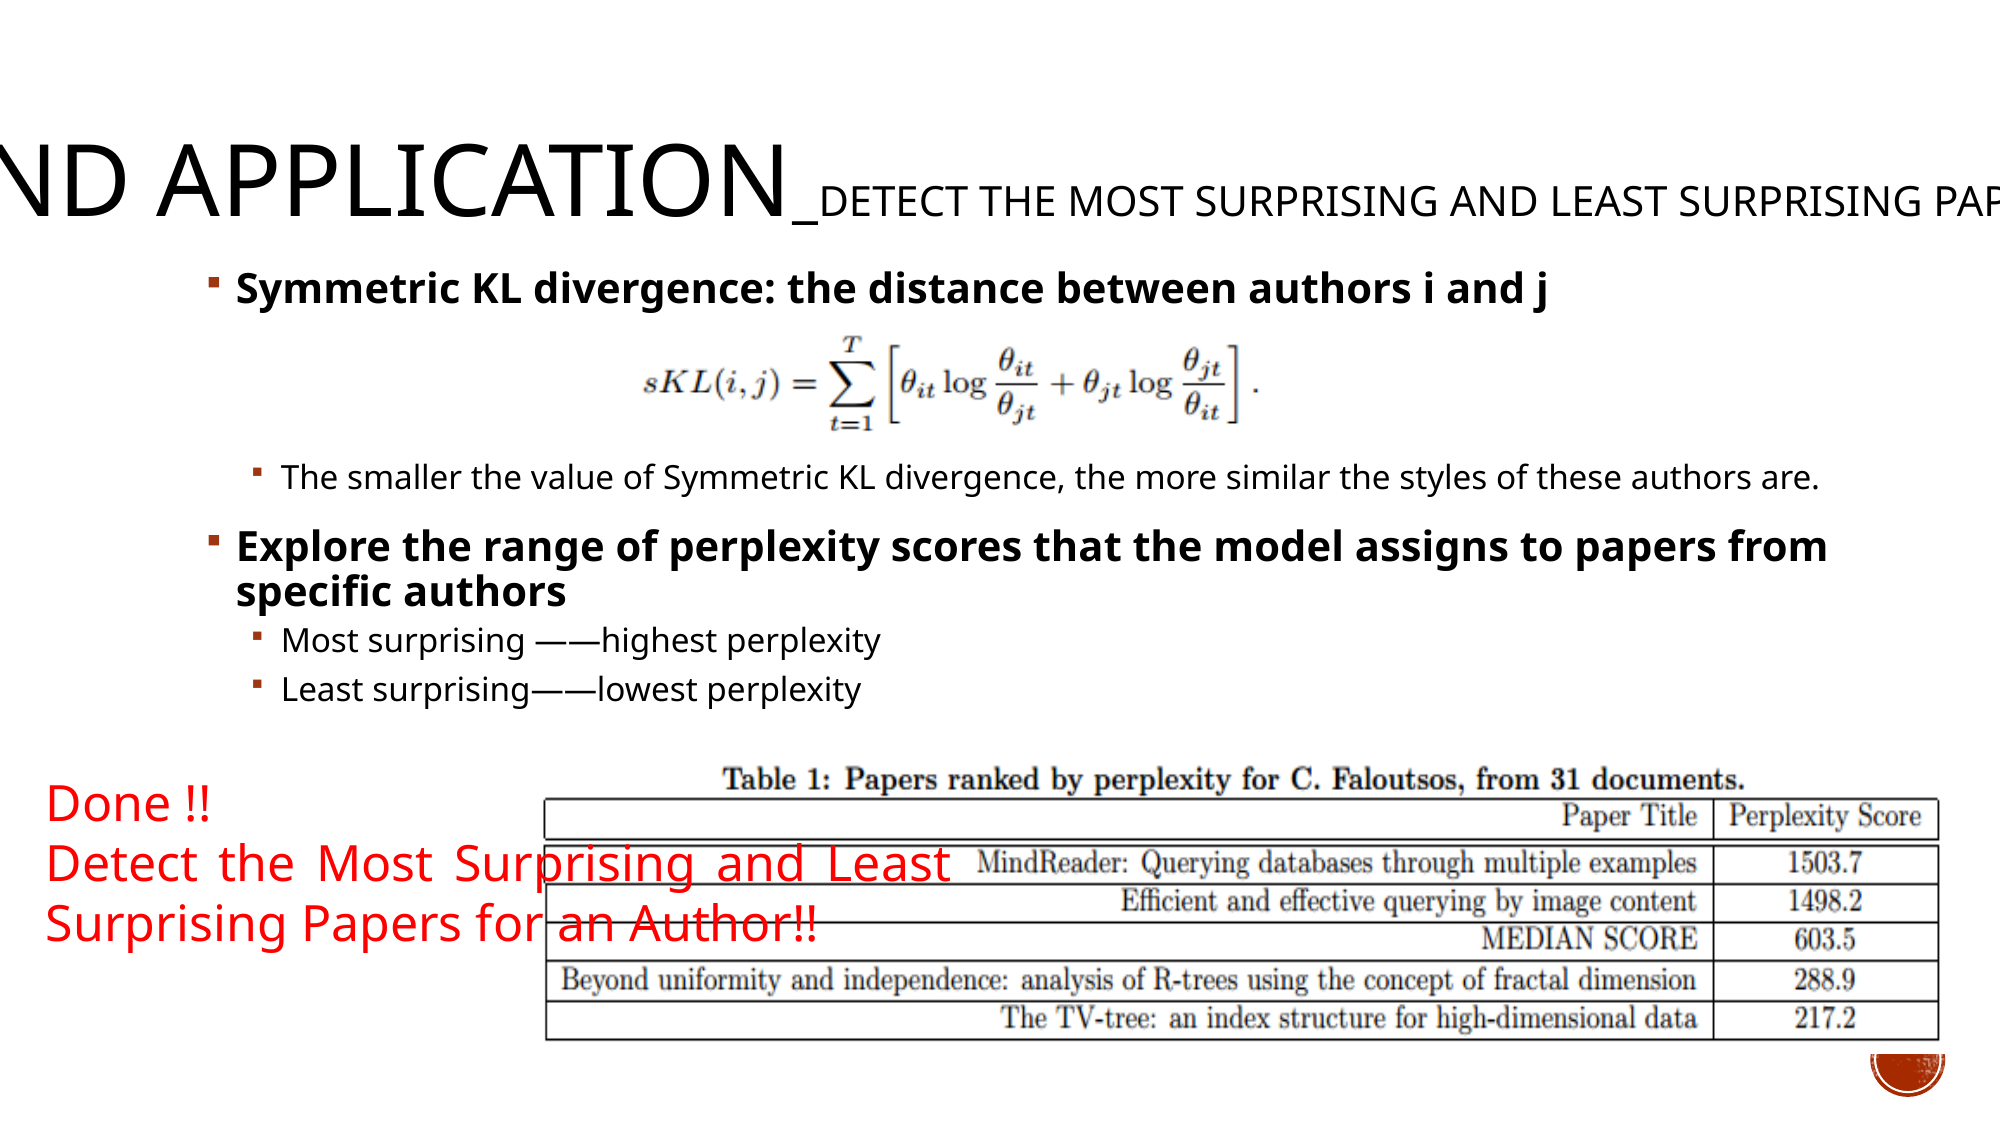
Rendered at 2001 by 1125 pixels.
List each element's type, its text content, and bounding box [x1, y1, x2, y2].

list Symmetric KL divergence: the distance between authors i and j The smaller the value of Symmetric KL divergence, the more similar the styles of these authors are. Explore the range of perplexity scores that the model assigns to papers from specific authors Most surprising ——highest perplexity Least surprising——lowest perplexity [190, 365, 1885, 763]
text_box Done !! Detect the Most Surprising and Least Surprising Papers for an Author!! [31, 763, 536, 959]
picture [537, 758, 1950, 1054]
picture [616, 318, 1317, 453]
text_box Second Application_Detect the Most Surprising and Least Surprising Papers for an Author [0, 109, 2000, 365]
